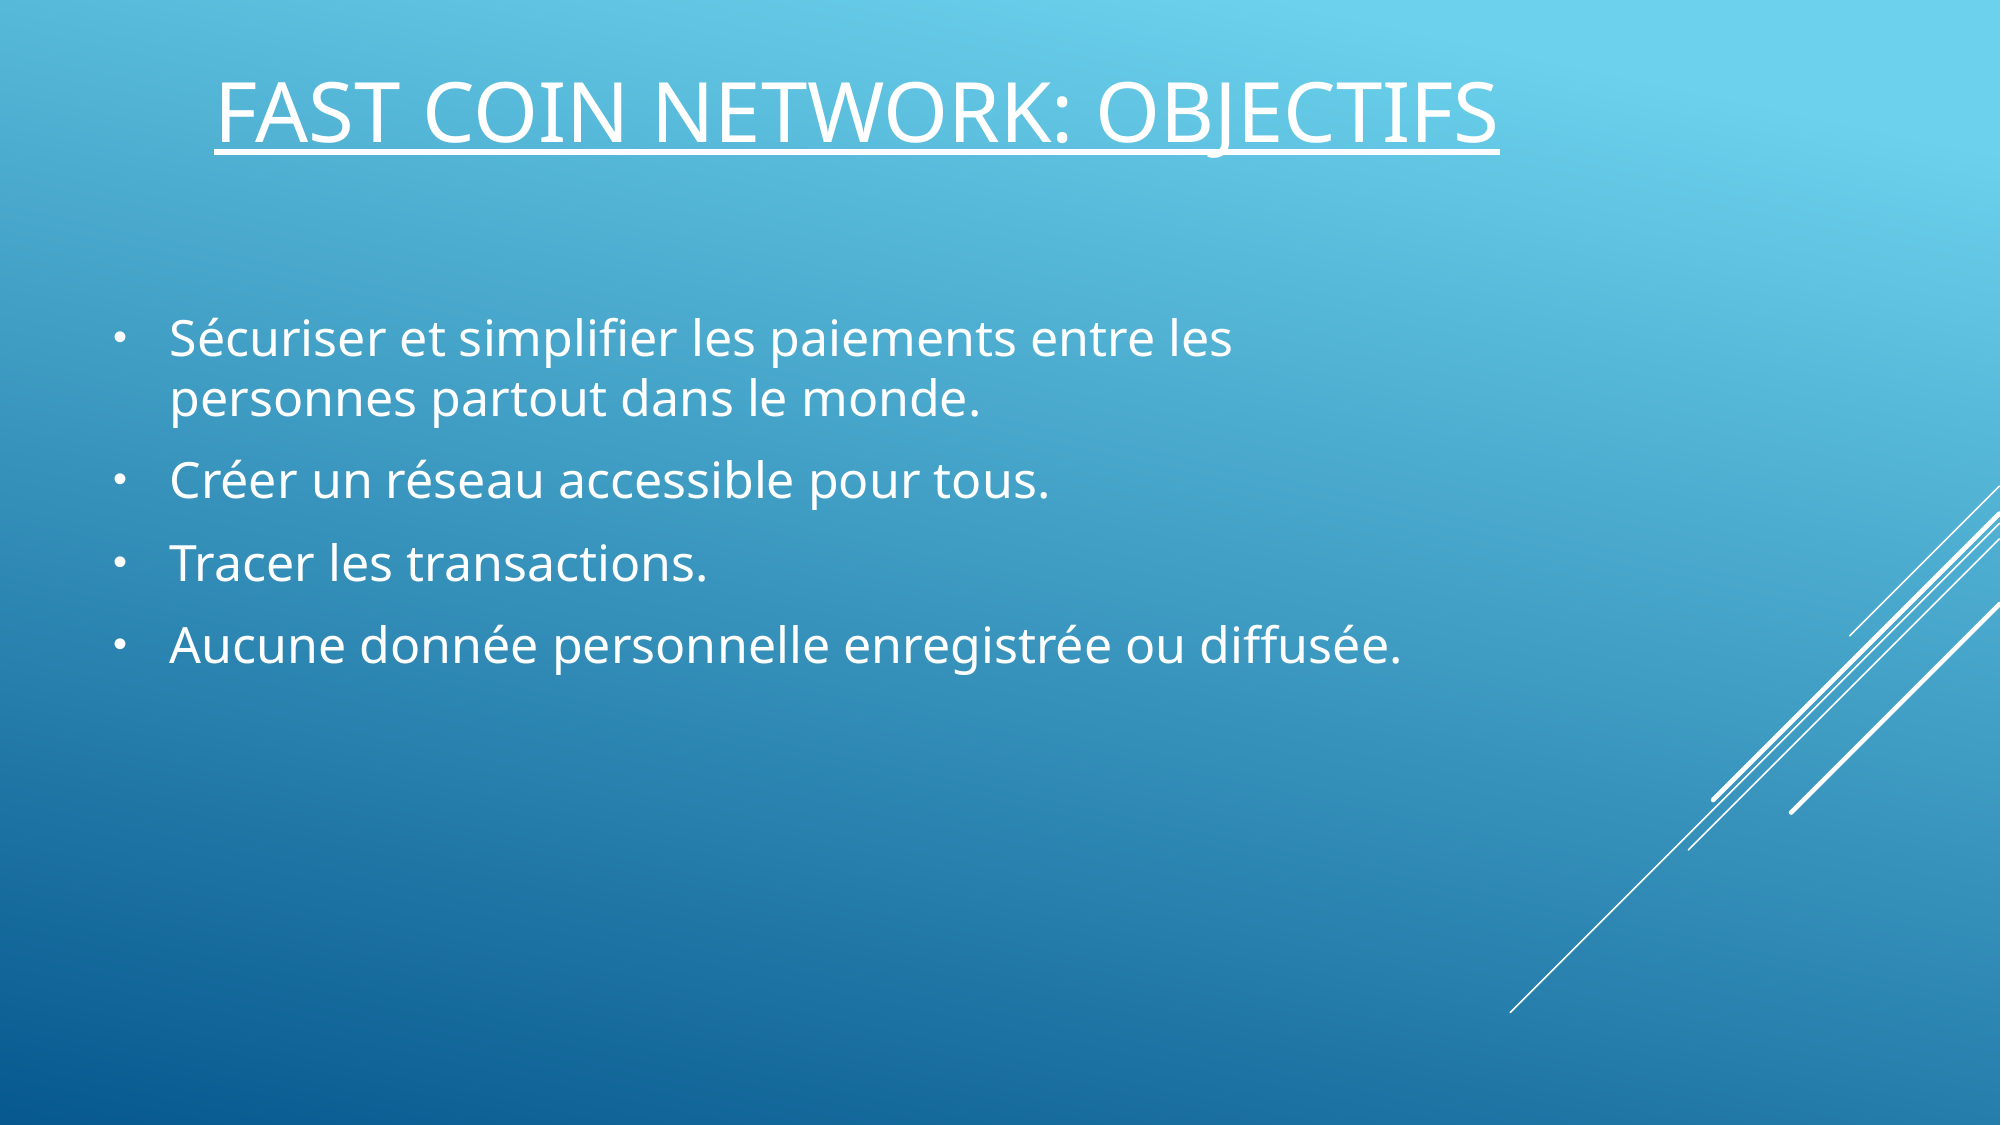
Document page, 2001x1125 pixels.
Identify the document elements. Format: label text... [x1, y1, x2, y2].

title FAST COIN NETWORK: Objectifs [32, 21, 1683, 198]
list Sécuriser et simplifier les paiements entre les personnes partout dans le monde. Créer un réseau accessible pour tous. Tracer les transactions. Aucune donnée personnelle enregistrée ou diffusée. [98, 298, 1499, 938]
